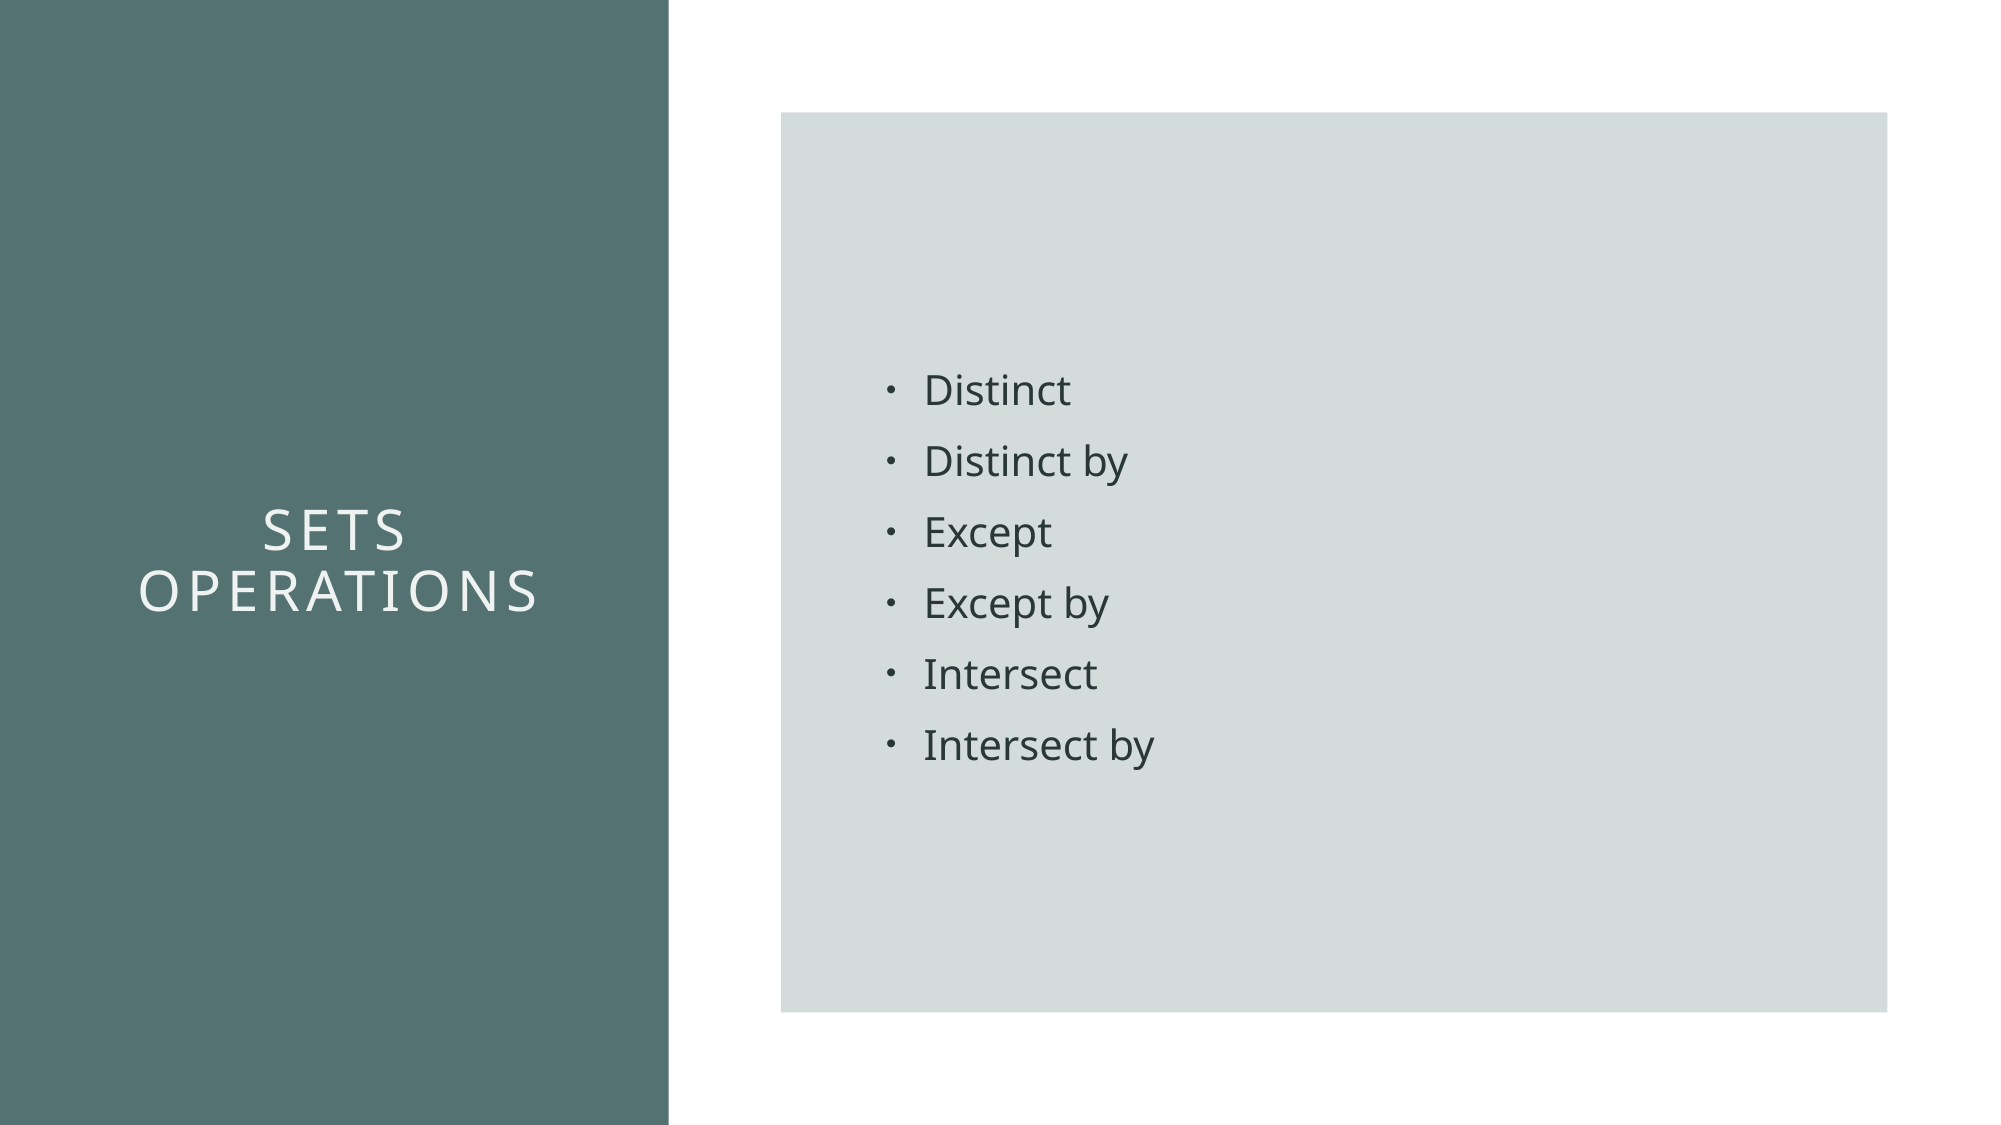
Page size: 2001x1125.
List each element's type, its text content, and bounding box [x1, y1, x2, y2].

text_box [670, 0, 2000, 1125]
text_box [0, 0, 670, 1125]
text_box [780, 111, 1888, 1013]
list Distinct Distinct by Except Except by Intersect Intersect by [871, 208, 1795, 925]
title Sets operations [112, 224, 563, 900]
